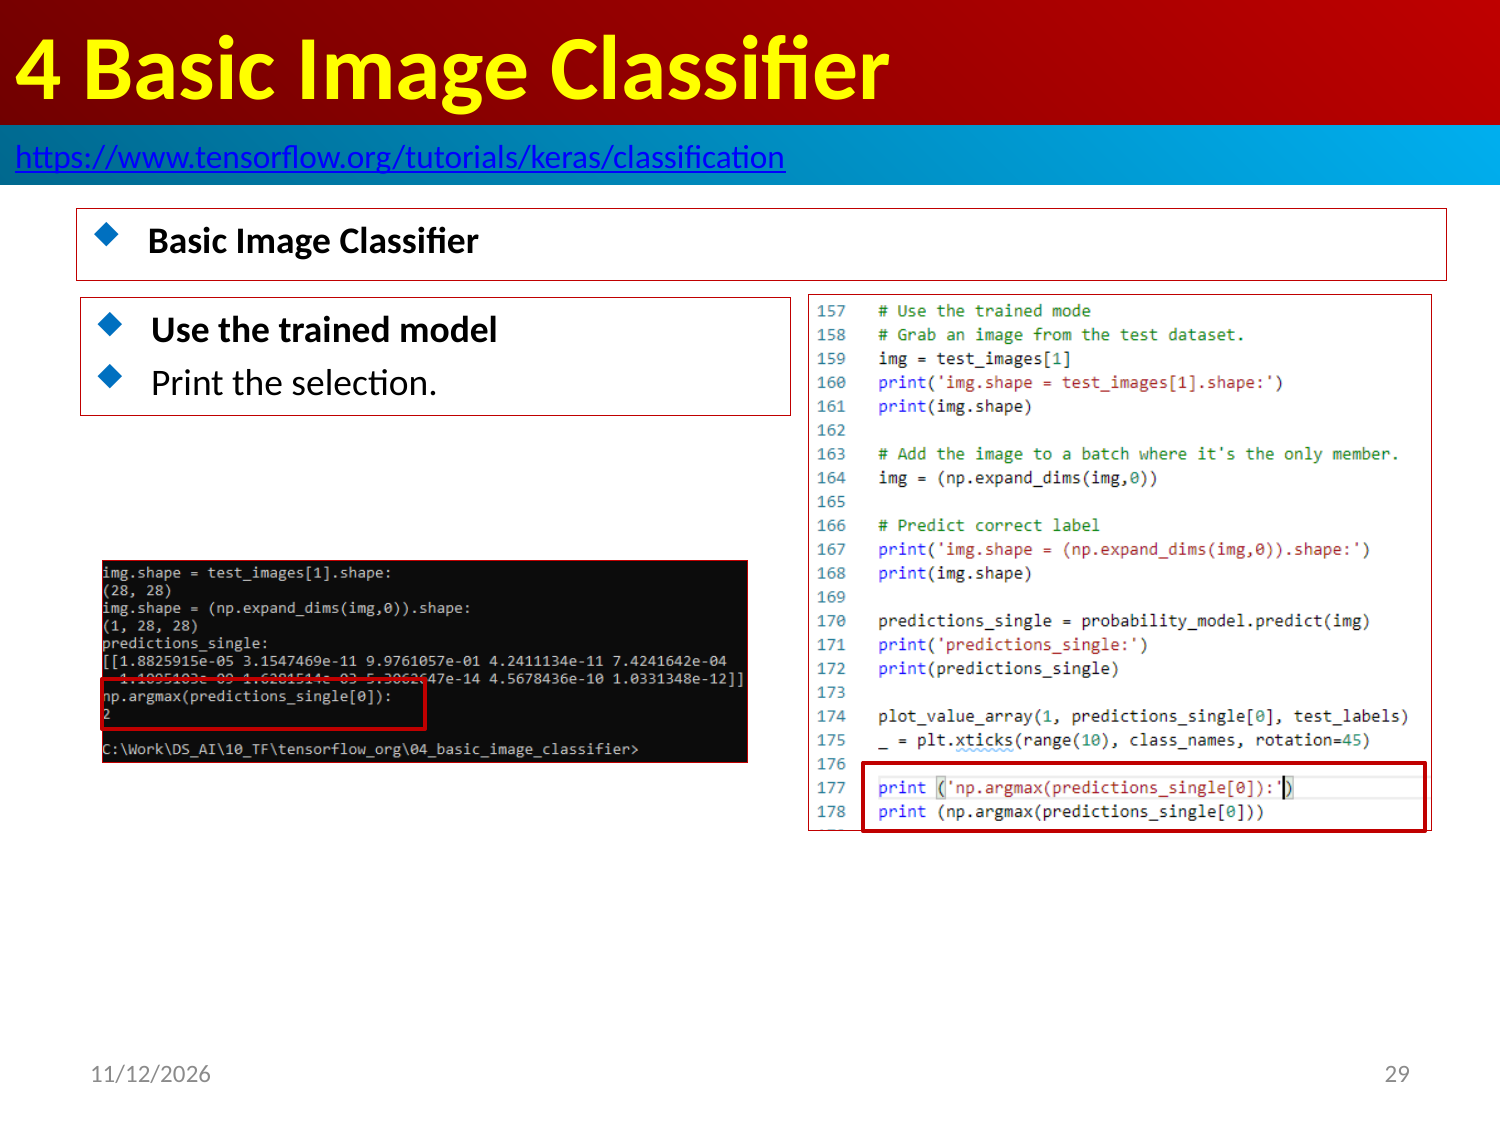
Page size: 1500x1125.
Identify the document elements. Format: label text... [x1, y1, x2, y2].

title 4 Basic Image Classifier [0, 0, 1500, 125]
subtitle Basic Image Classifier [76, 208, 1447, 281]
picture [102, 560, 748, 763]
picture [808, 294, 1432, 831]
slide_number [75, 1042, 425, 1103]
slide_number 29 [1074, 1042, 1425, 1103]
text_box Use the trained model Print the selection. [80, 297, 791, 416]
text_box https://www.tensorflow.org/tutorials/keras/classification [0, 125, 1500, 185]
